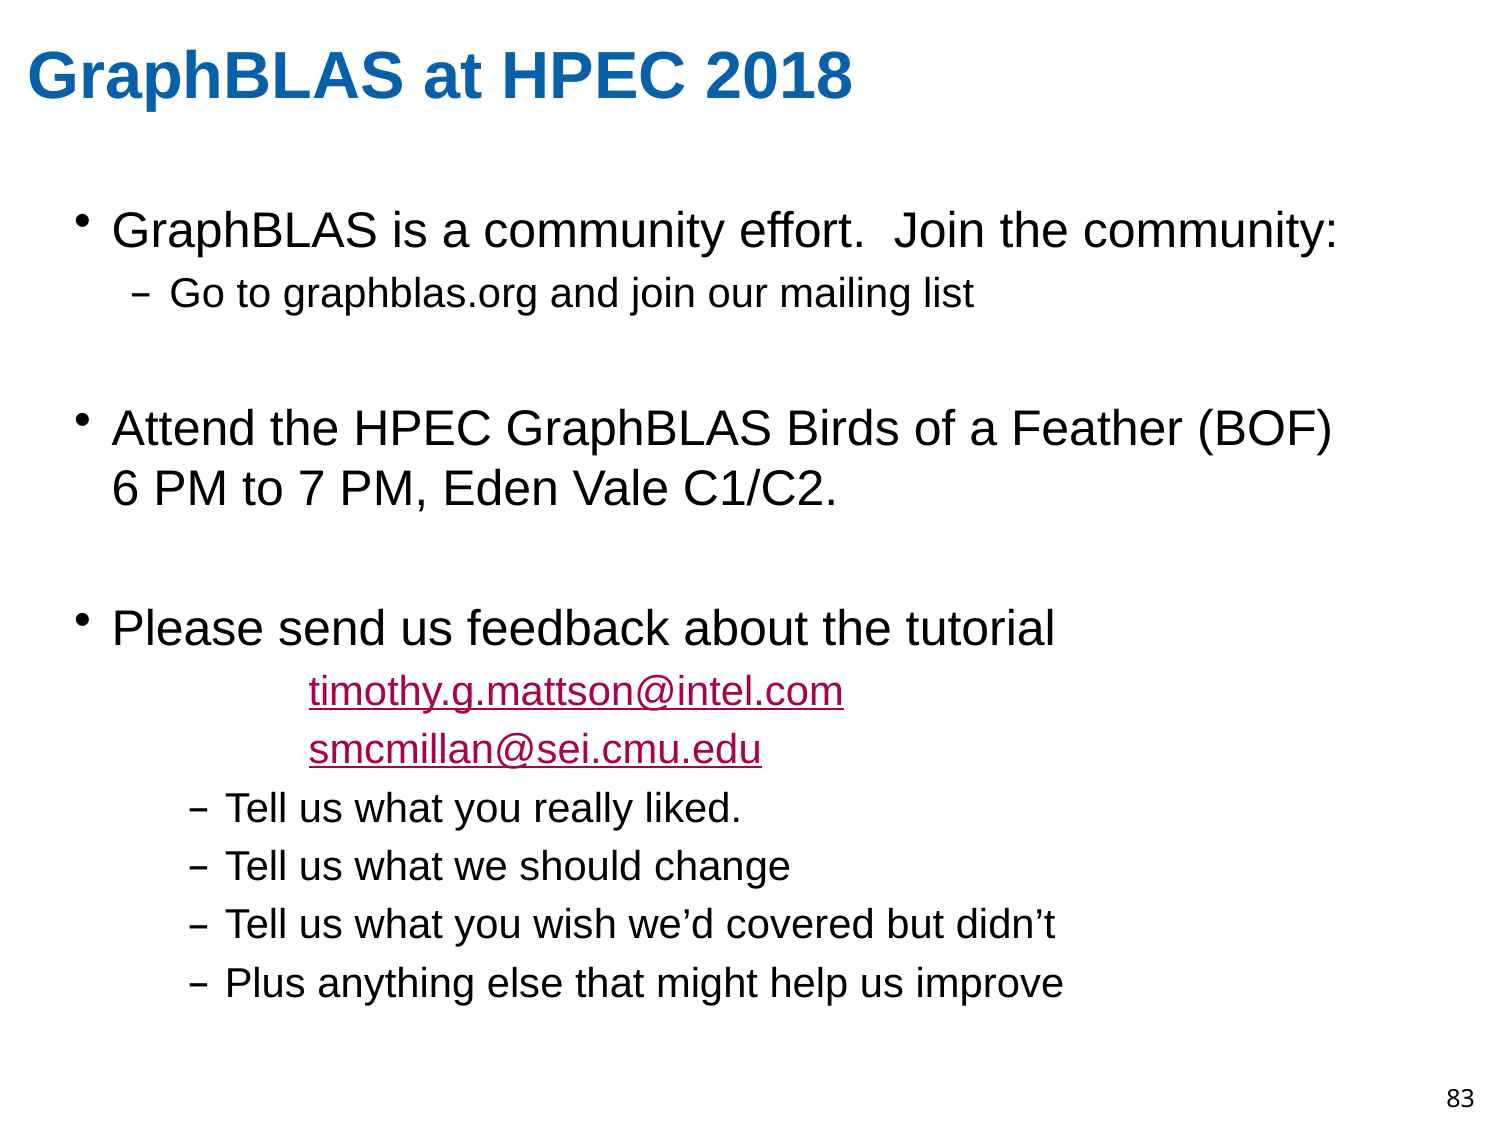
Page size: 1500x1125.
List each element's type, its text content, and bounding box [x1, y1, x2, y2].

list GraphBLAS is a community effort. Join the community: Go to graphblas.org and join our mailing list Attend the HPEC GraphBLAS Birds of a Feather (BOF) 6 PM to 7 PM, Eden Vale C1/C2. Please send us feedback about the tutorial timothy.g.mattson@intel.com smcmillan@sei.cmu.edu Tell us what you really liked. Tell us what we should change Tell us what you wish we’d covered but didn’t Plus anything else that might help us improve [74, 196, 1459, 1075]
title GraphBLAS at HPEC 2018 [27, 31, 1379, 178]
slide_number 83 [1431, 1074, 1500, 1125]
